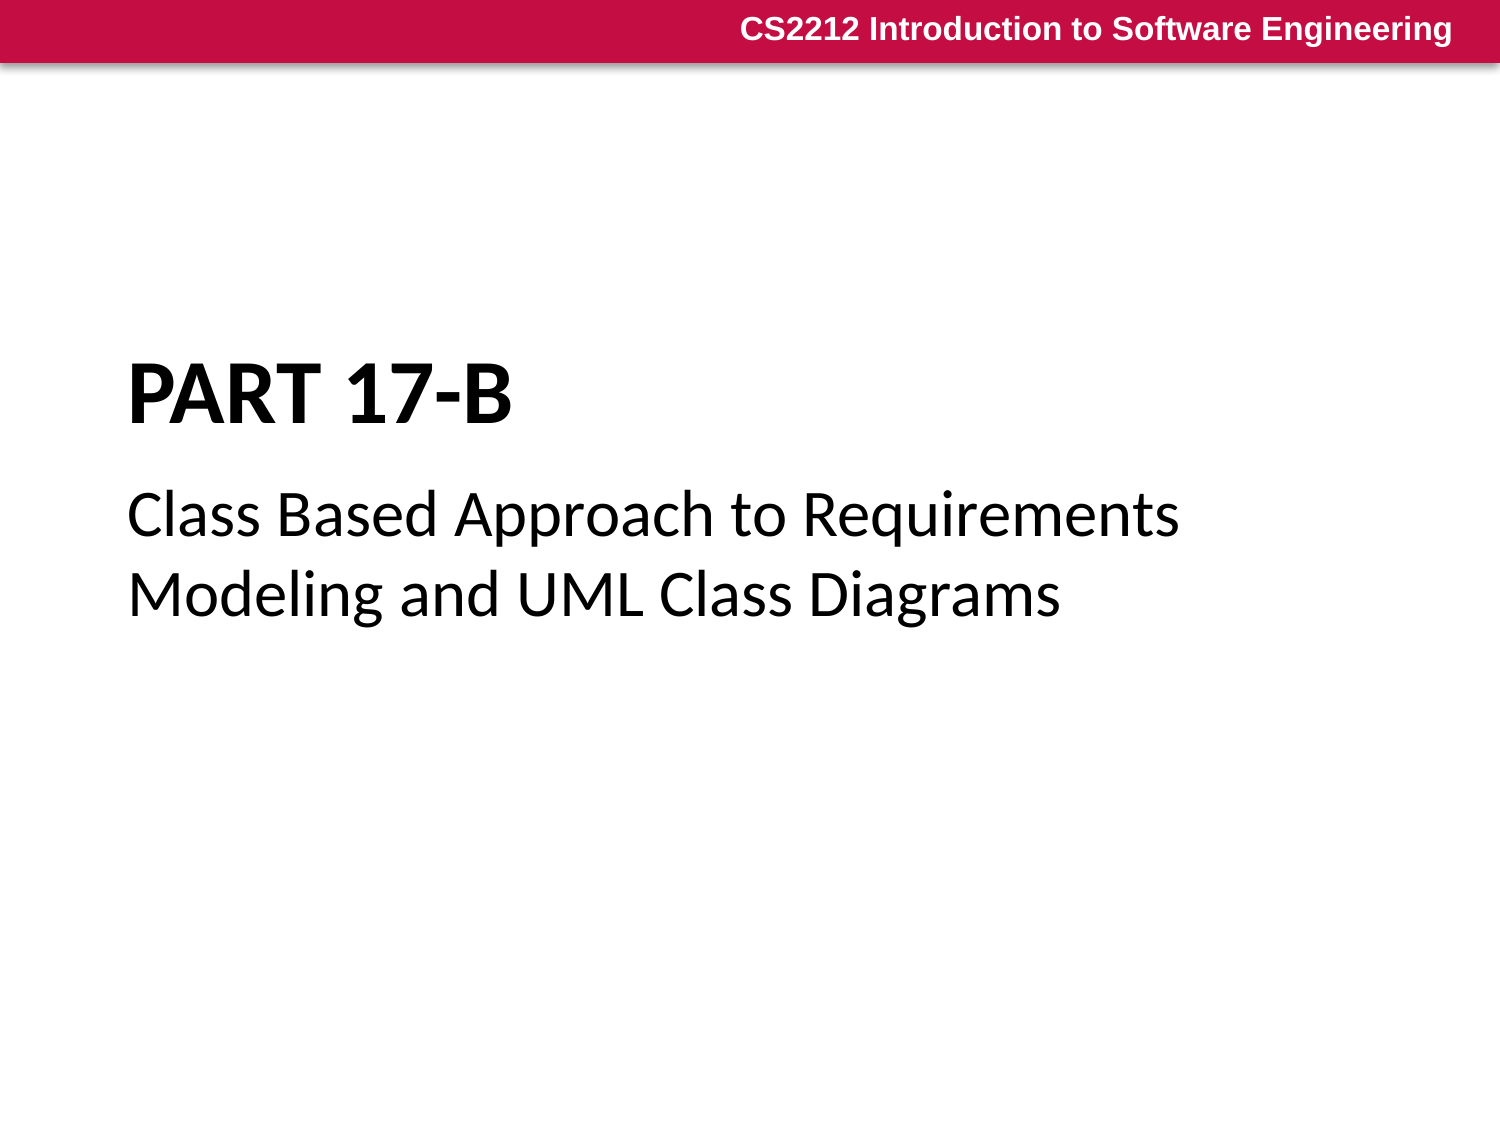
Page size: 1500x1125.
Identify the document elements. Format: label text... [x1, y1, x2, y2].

picture [0, 0, 1500, 63]
title Part 17-B [112, 324, 1388, 450]
list Class Based Approach to Requirements Modeling and UML Class Diagrams [112, 462, 1388, 709]
